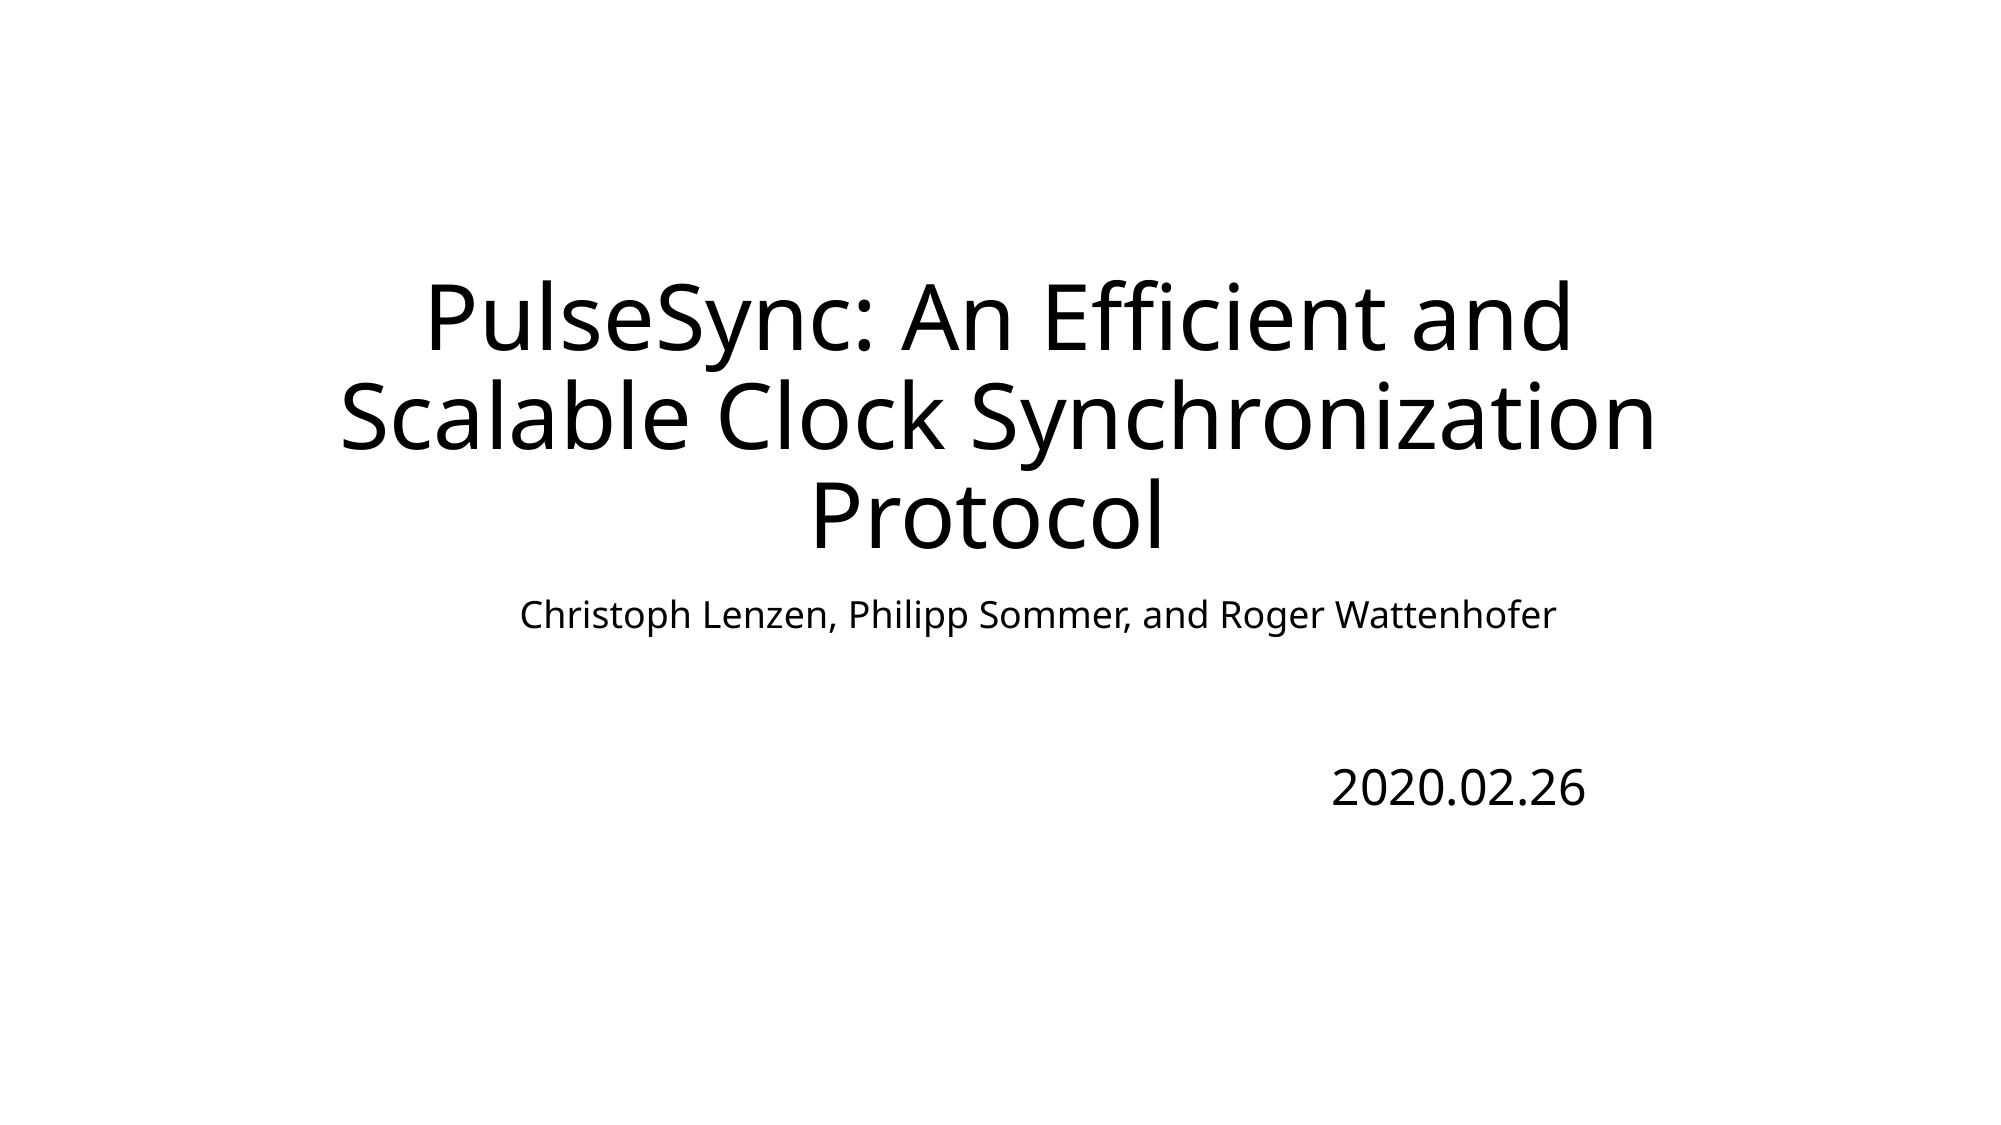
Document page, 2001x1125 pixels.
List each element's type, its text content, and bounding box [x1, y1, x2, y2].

title PulseSync: An Efficient and Scalable Clock Synchronization Protocol [249, 184, 1750, 576]
text_box Christoph Lenzen, Philipp Sommer, and Roger Wattenhofer [504, 584, 1629, 689]
subtitle 2020.02.26 [1148, 755, 1770, 844]
